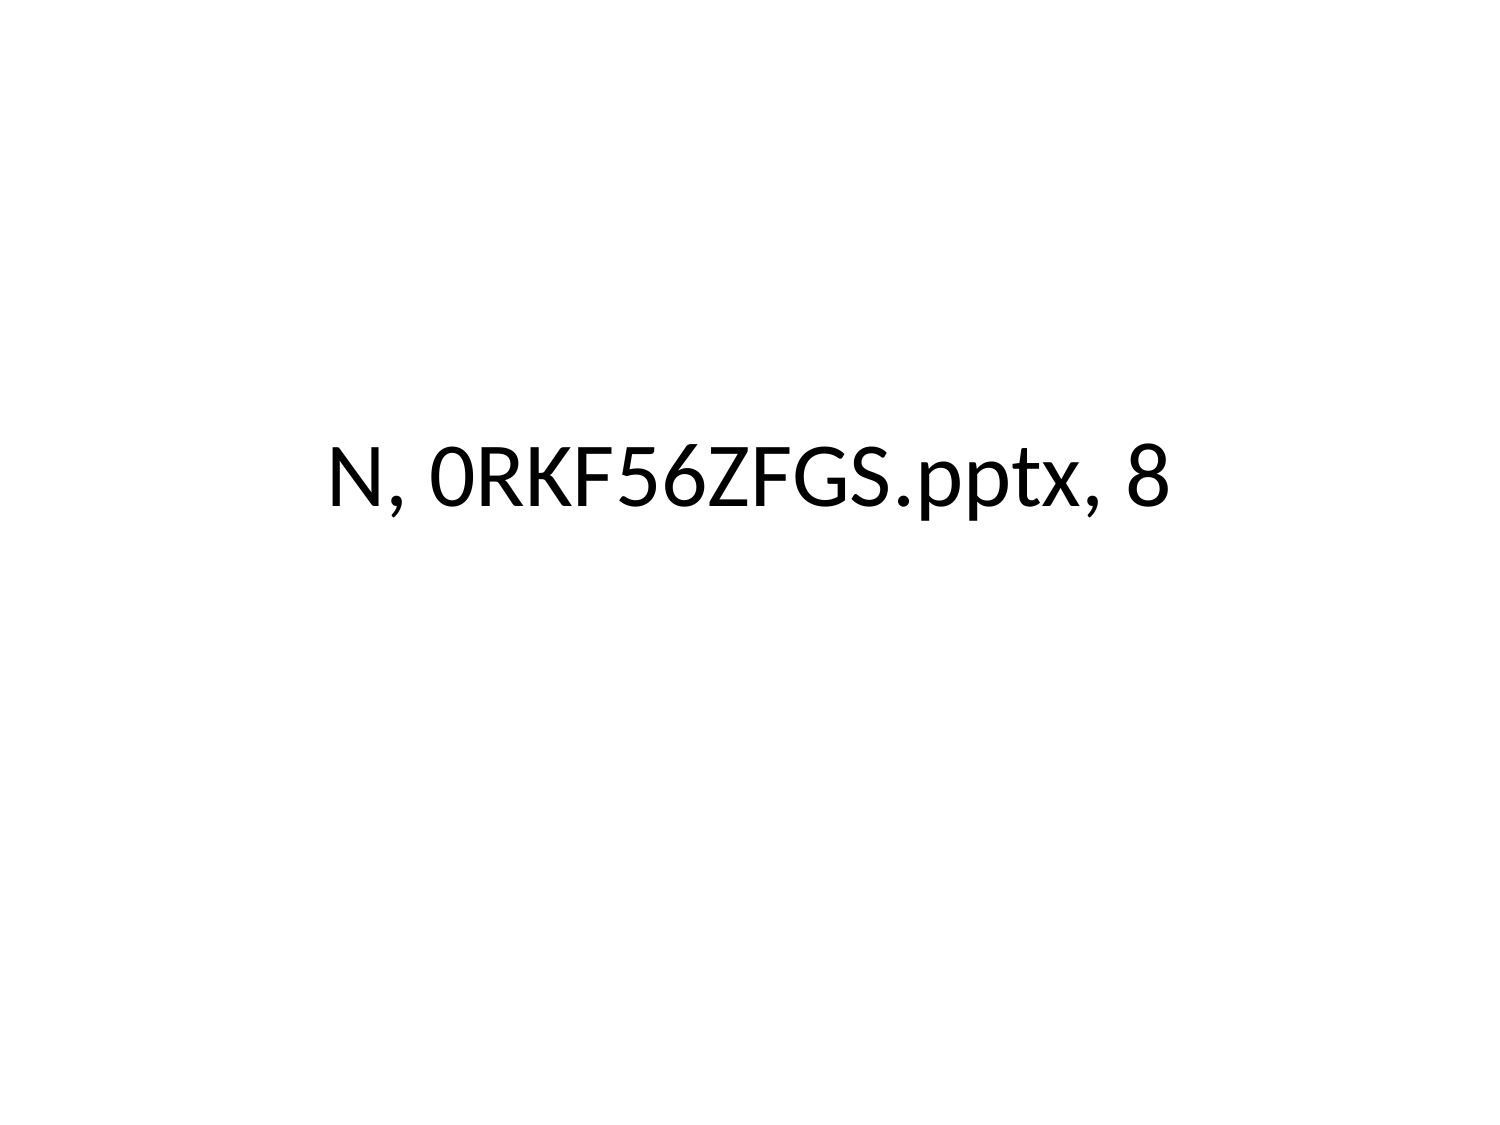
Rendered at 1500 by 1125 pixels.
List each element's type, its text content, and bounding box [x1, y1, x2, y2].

title N, 0RKF56ZFGS.pptx, 8 [112, 349, 1388, 591]
